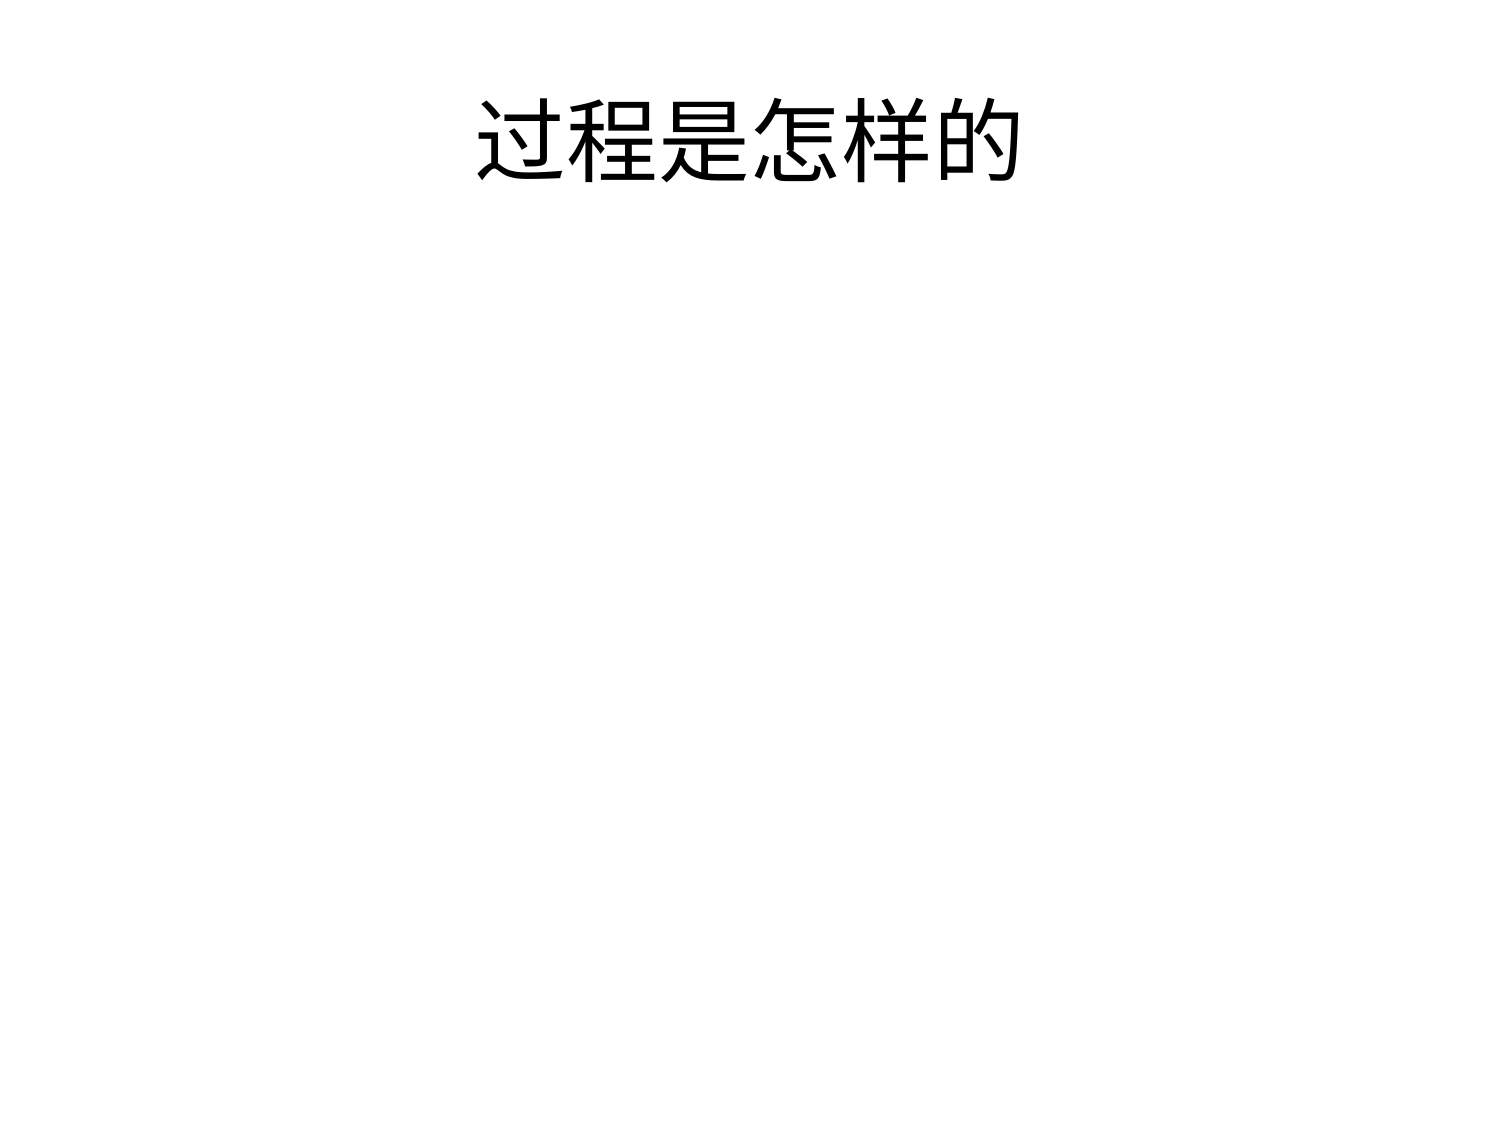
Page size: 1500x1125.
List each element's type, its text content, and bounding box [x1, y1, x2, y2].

title 过程是怎样的 [75, 45, 1425, 233]
